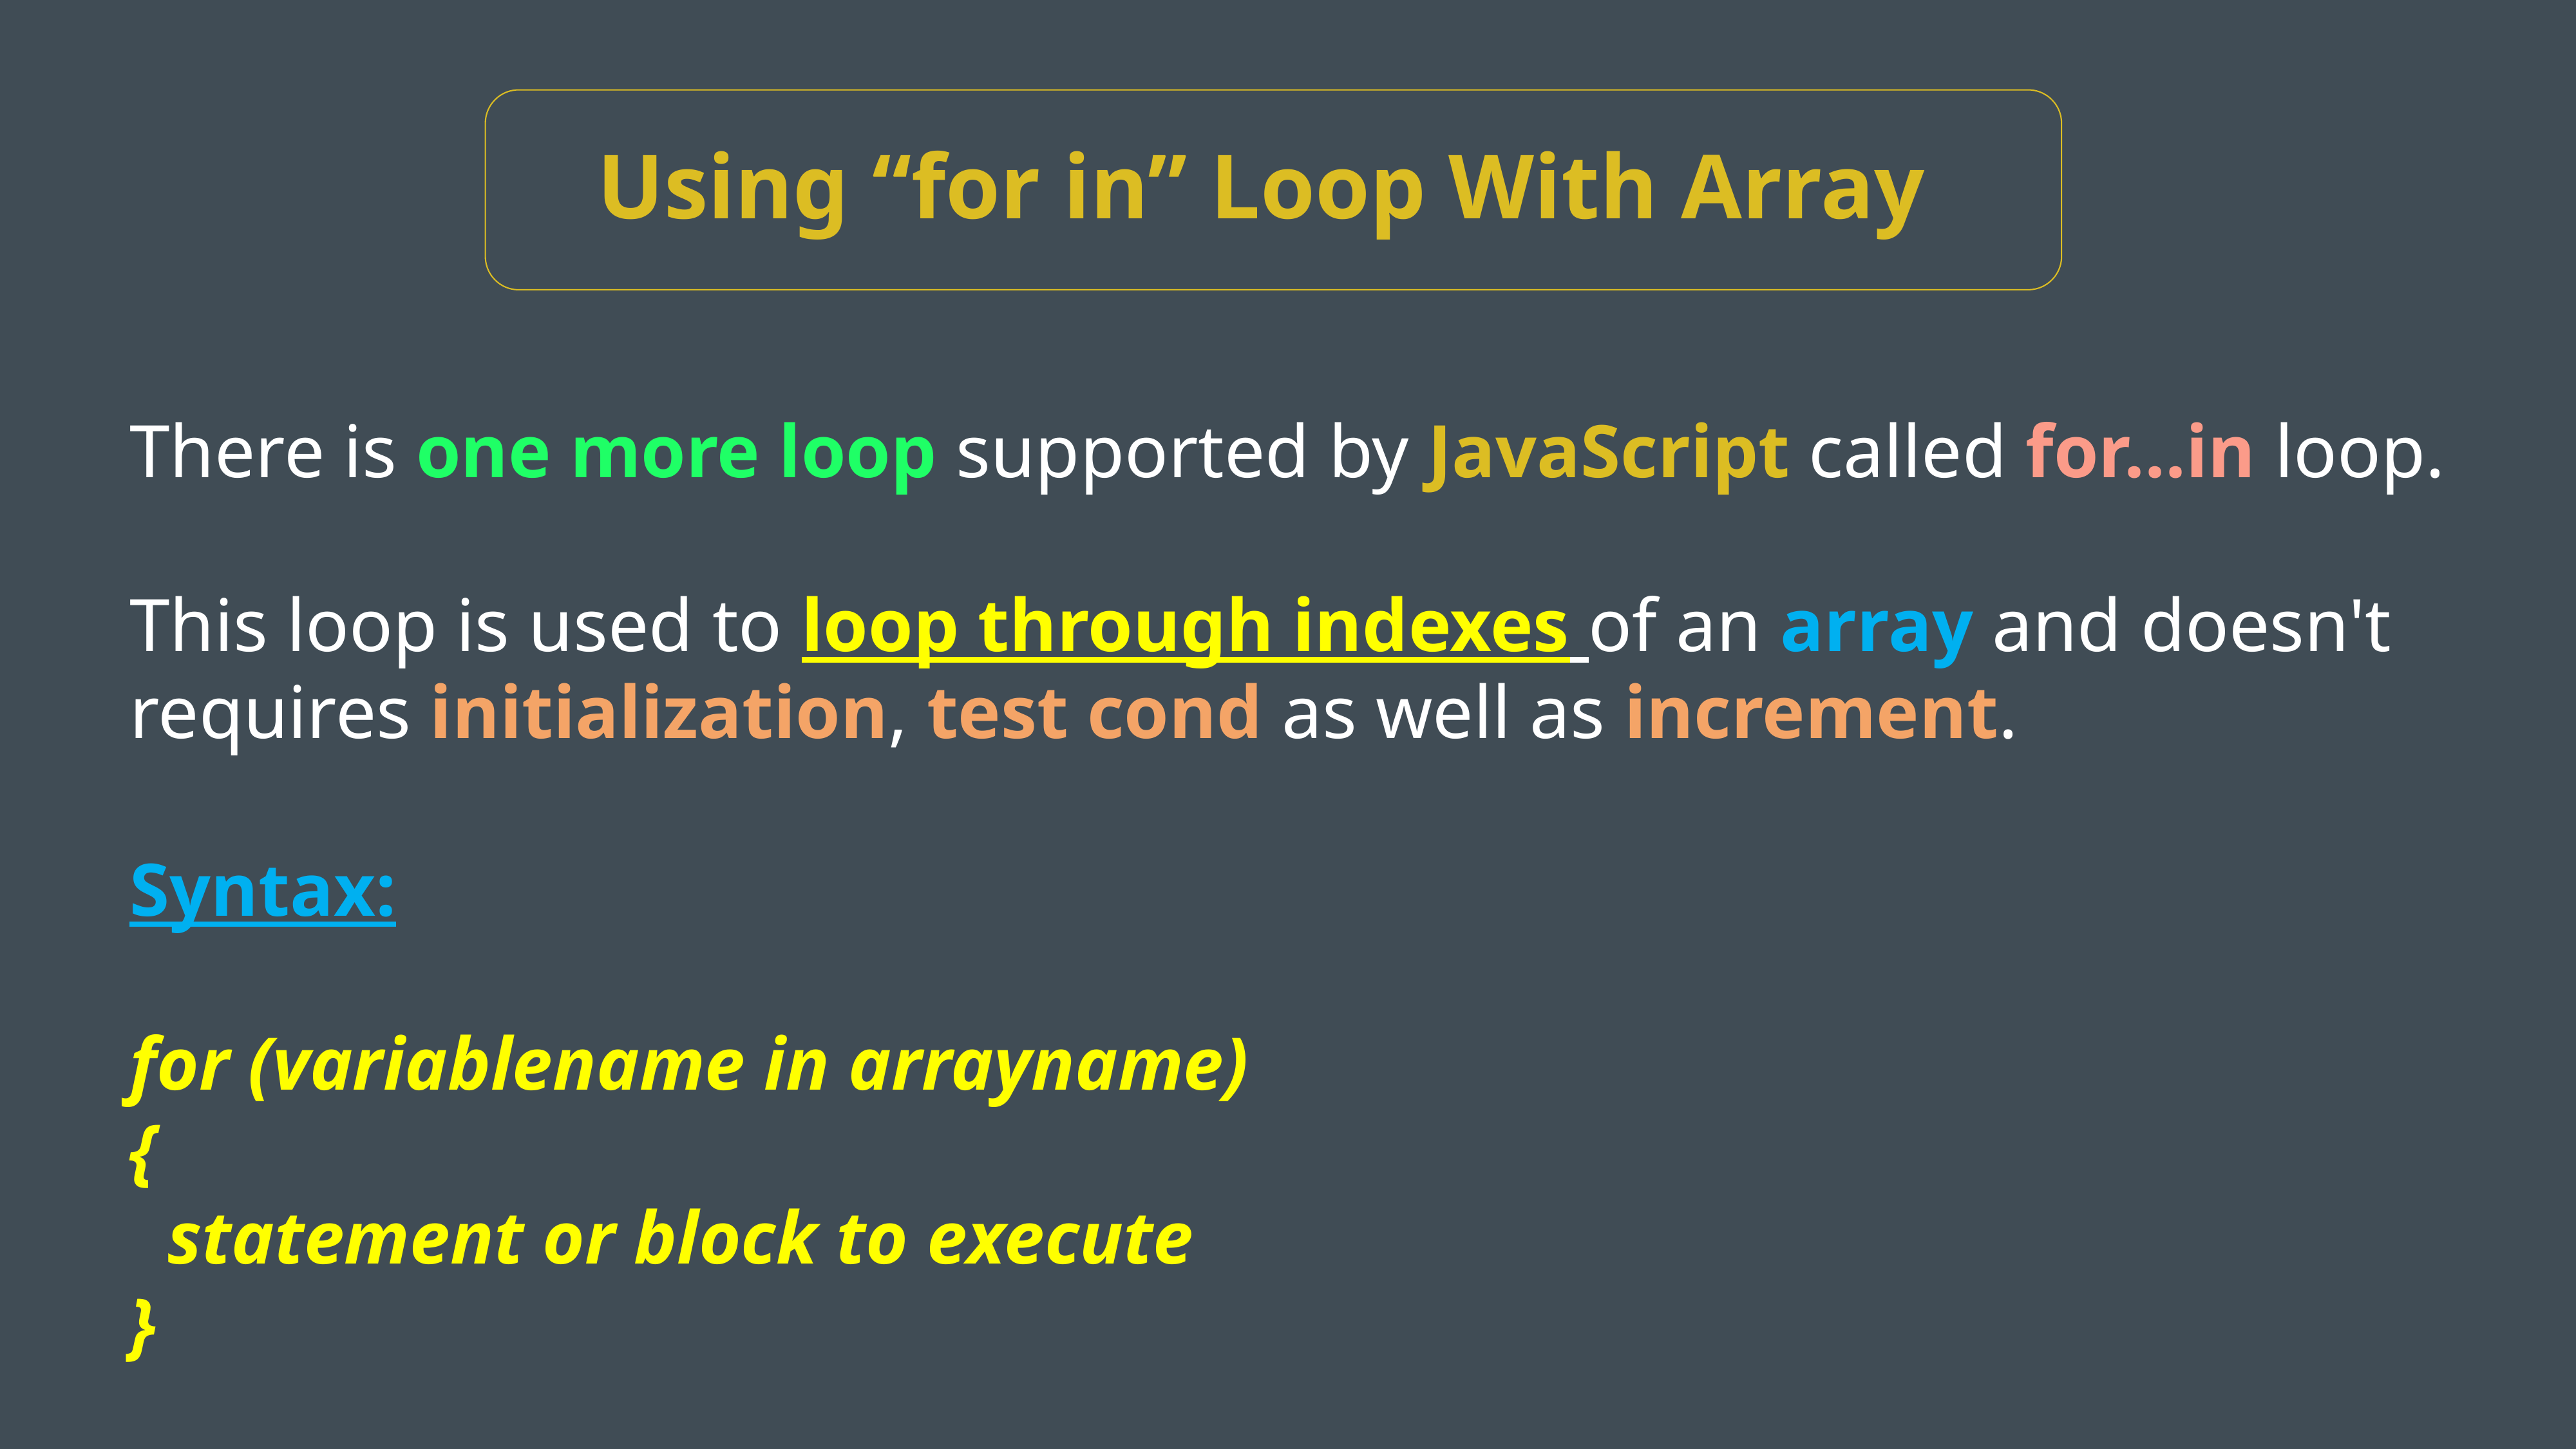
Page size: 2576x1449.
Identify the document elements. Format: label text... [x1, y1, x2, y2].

text_box Syntax: for (variablename in arrayname) { statement or block to execute } [120, 838, 1408, 1370]
text_box [485, 90, 2062, 290]
text_box There is one more loop supported by JavaScript called for...in loop. This loop is used to loop through indexes of an array and doesn't requires initialization, test cond as well as increment. [120, 400, 2488, 758]
